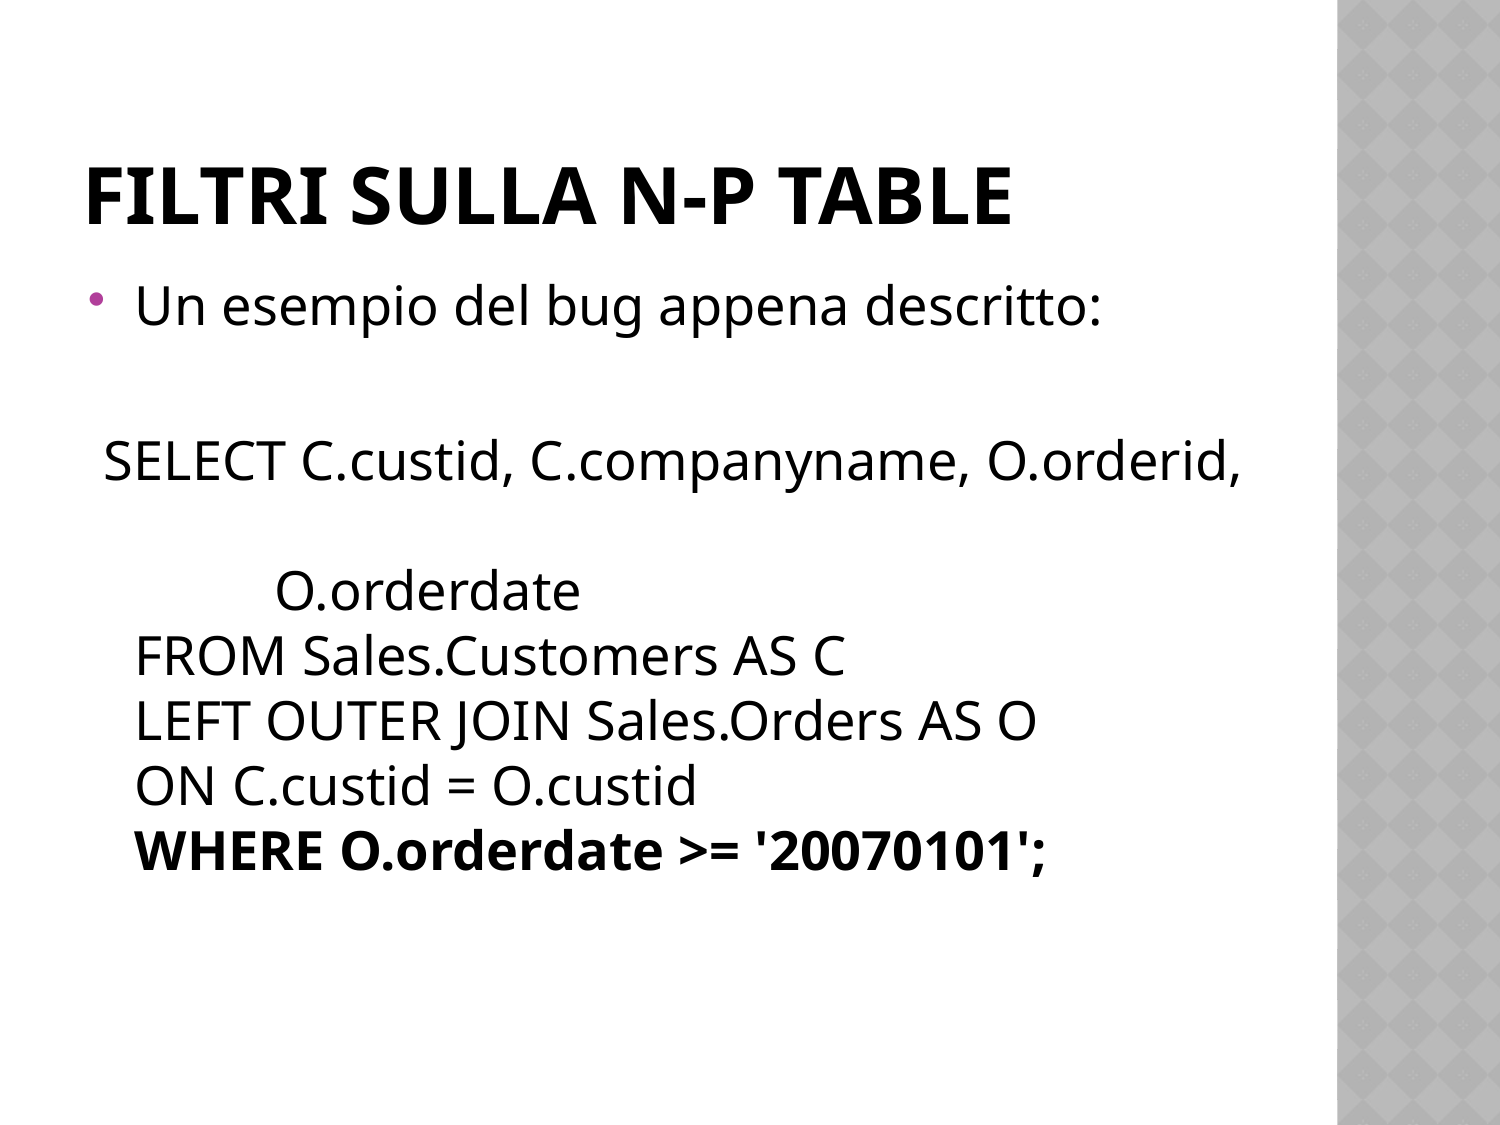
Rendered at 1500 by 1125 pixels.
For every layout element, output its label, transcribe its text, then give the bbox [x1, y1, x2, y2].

title FILTRI SULLA N-p TABLE [75, 52, 1263, 240]
list Un esempio del bug appena descritto: SELECT C.custid, C.companyname, O.orderid, O.orderdate FROM Sales.Customers AS C LEFT OUTER JOIN Sales.Orders AS O ON C.custid = O.custid WHERE O.orderdate >= '20070101'; [75, 264, 1263, 1059]
